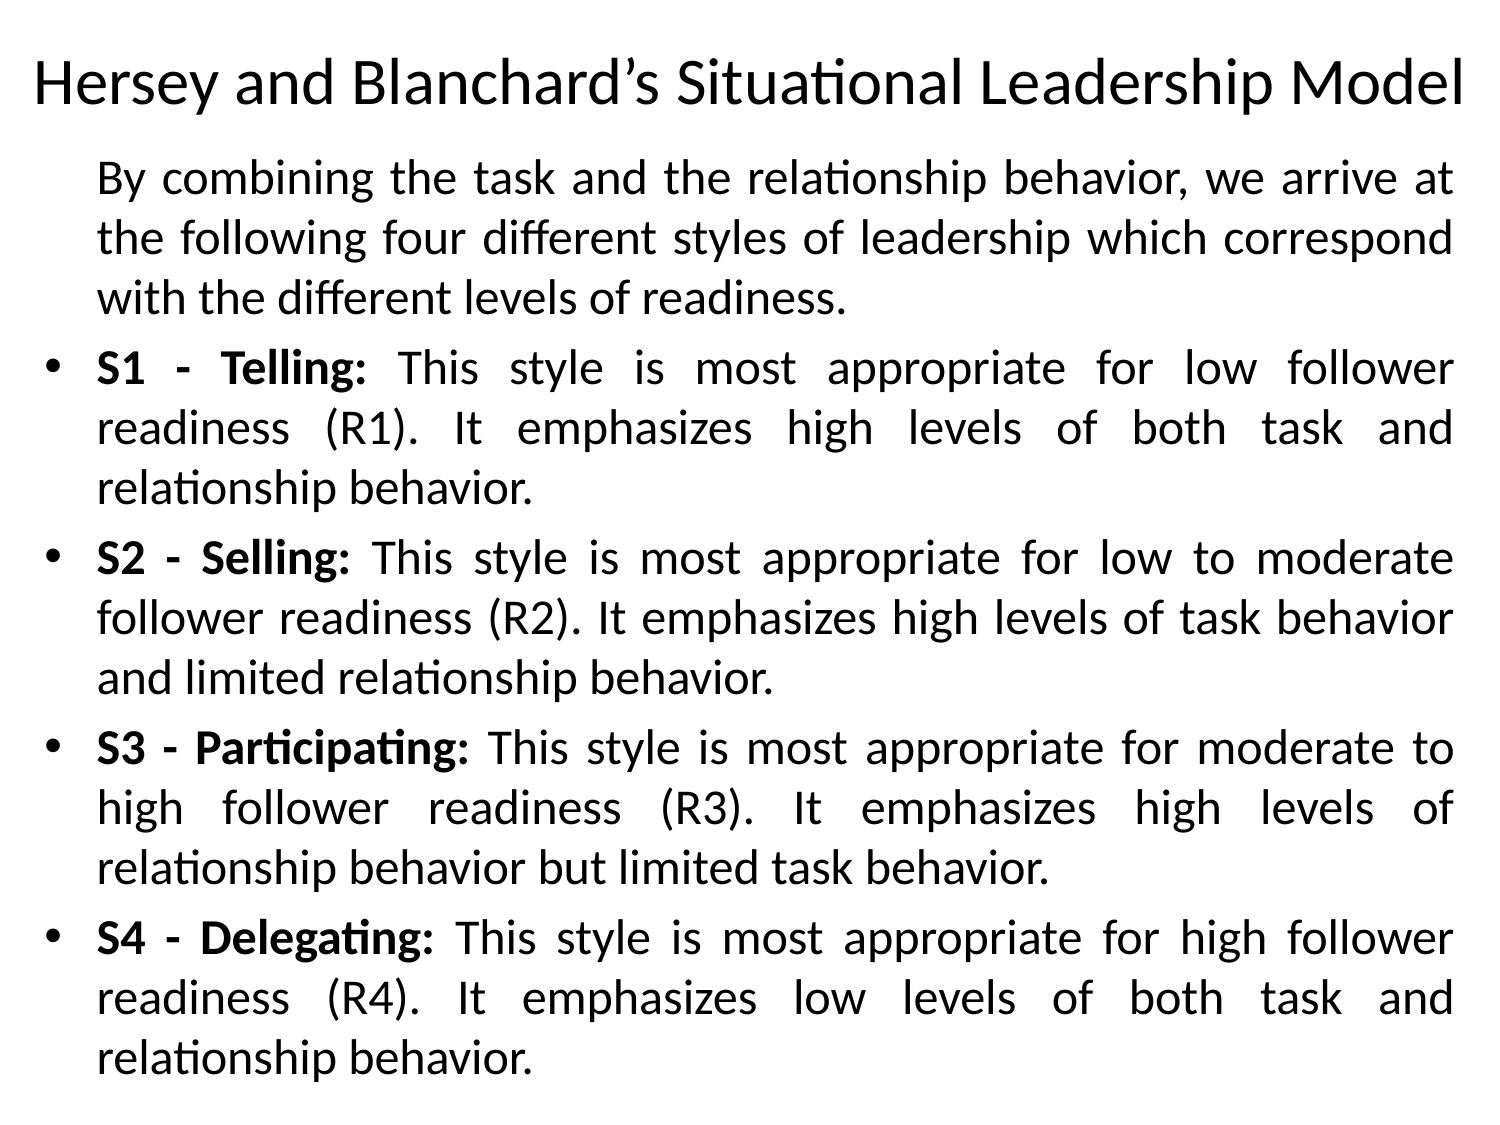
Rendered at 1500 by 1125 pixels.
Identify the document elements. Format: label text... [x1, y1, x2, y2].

list By combining the task and the relationship behavior, we arrive at the following four different styles of leadership which correspond with the different levels of readiness. S1 - Telling: This style is most appropriate for low follower readiness (R1). It emphasizes high levels of both task and relationship behavior. S2 - Selling: This style is most appropriate for low to moderate follower readiness (R2). It emphasizes high levels of task behavior and limited relationship behavior. S3 - Participating: This style is most appropriate for moderate to high follower readiness (R3). It emphasizes high levels of relationship behavior but limited task behavior. S4 - Delegating: This style is most appropriate for high follower readiness (R4). It emphasizes low levels of both task and relationship behavior. [29, 137, 1471, 1094]
title Hersey and Blanchard’s Situational Leadership Model [0, 30, 1500, 126]
